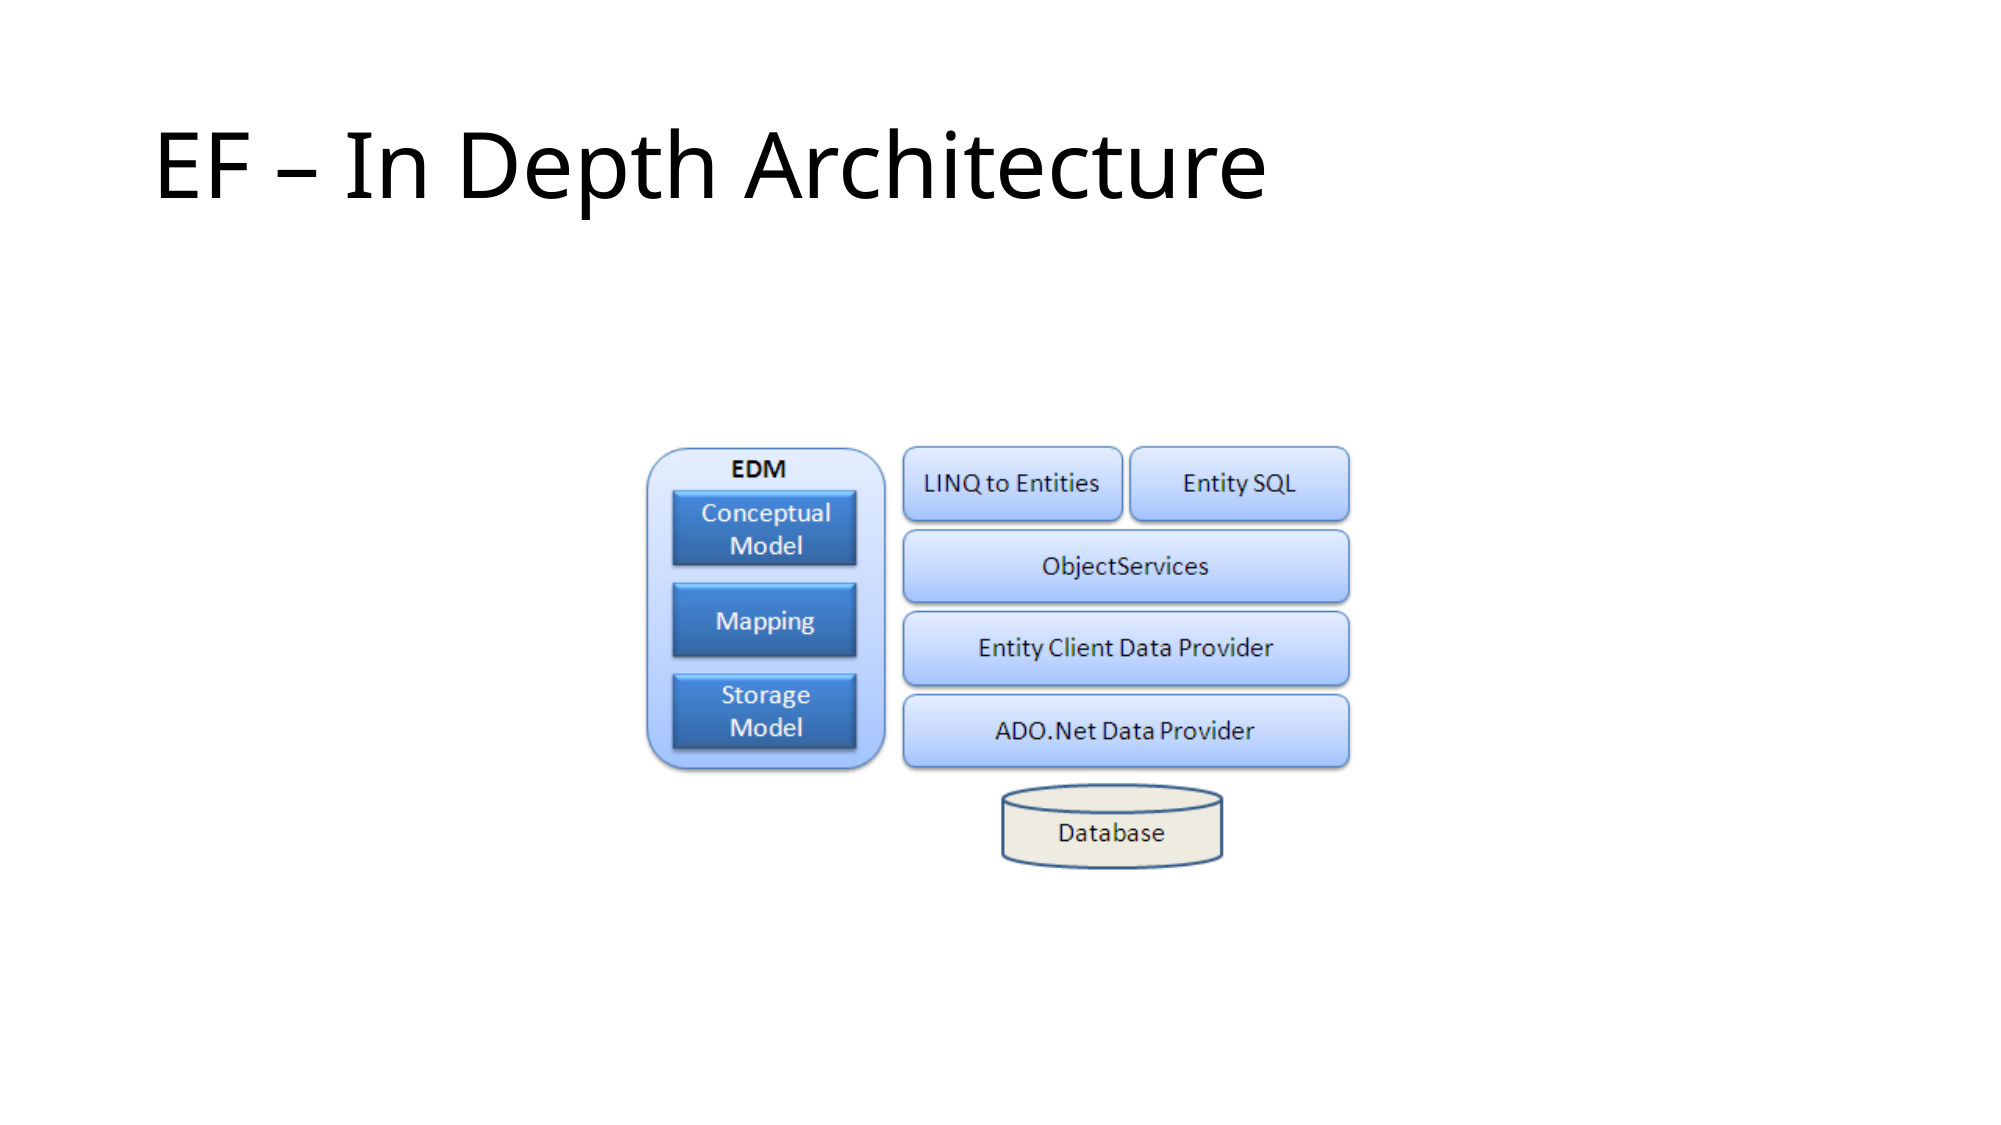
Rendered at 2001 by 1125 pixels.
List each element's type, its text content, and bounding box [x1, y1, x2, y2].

title EF – In Depth Architecture [137, 59, 1863, 278]
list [638, 437, 1361, 876]
